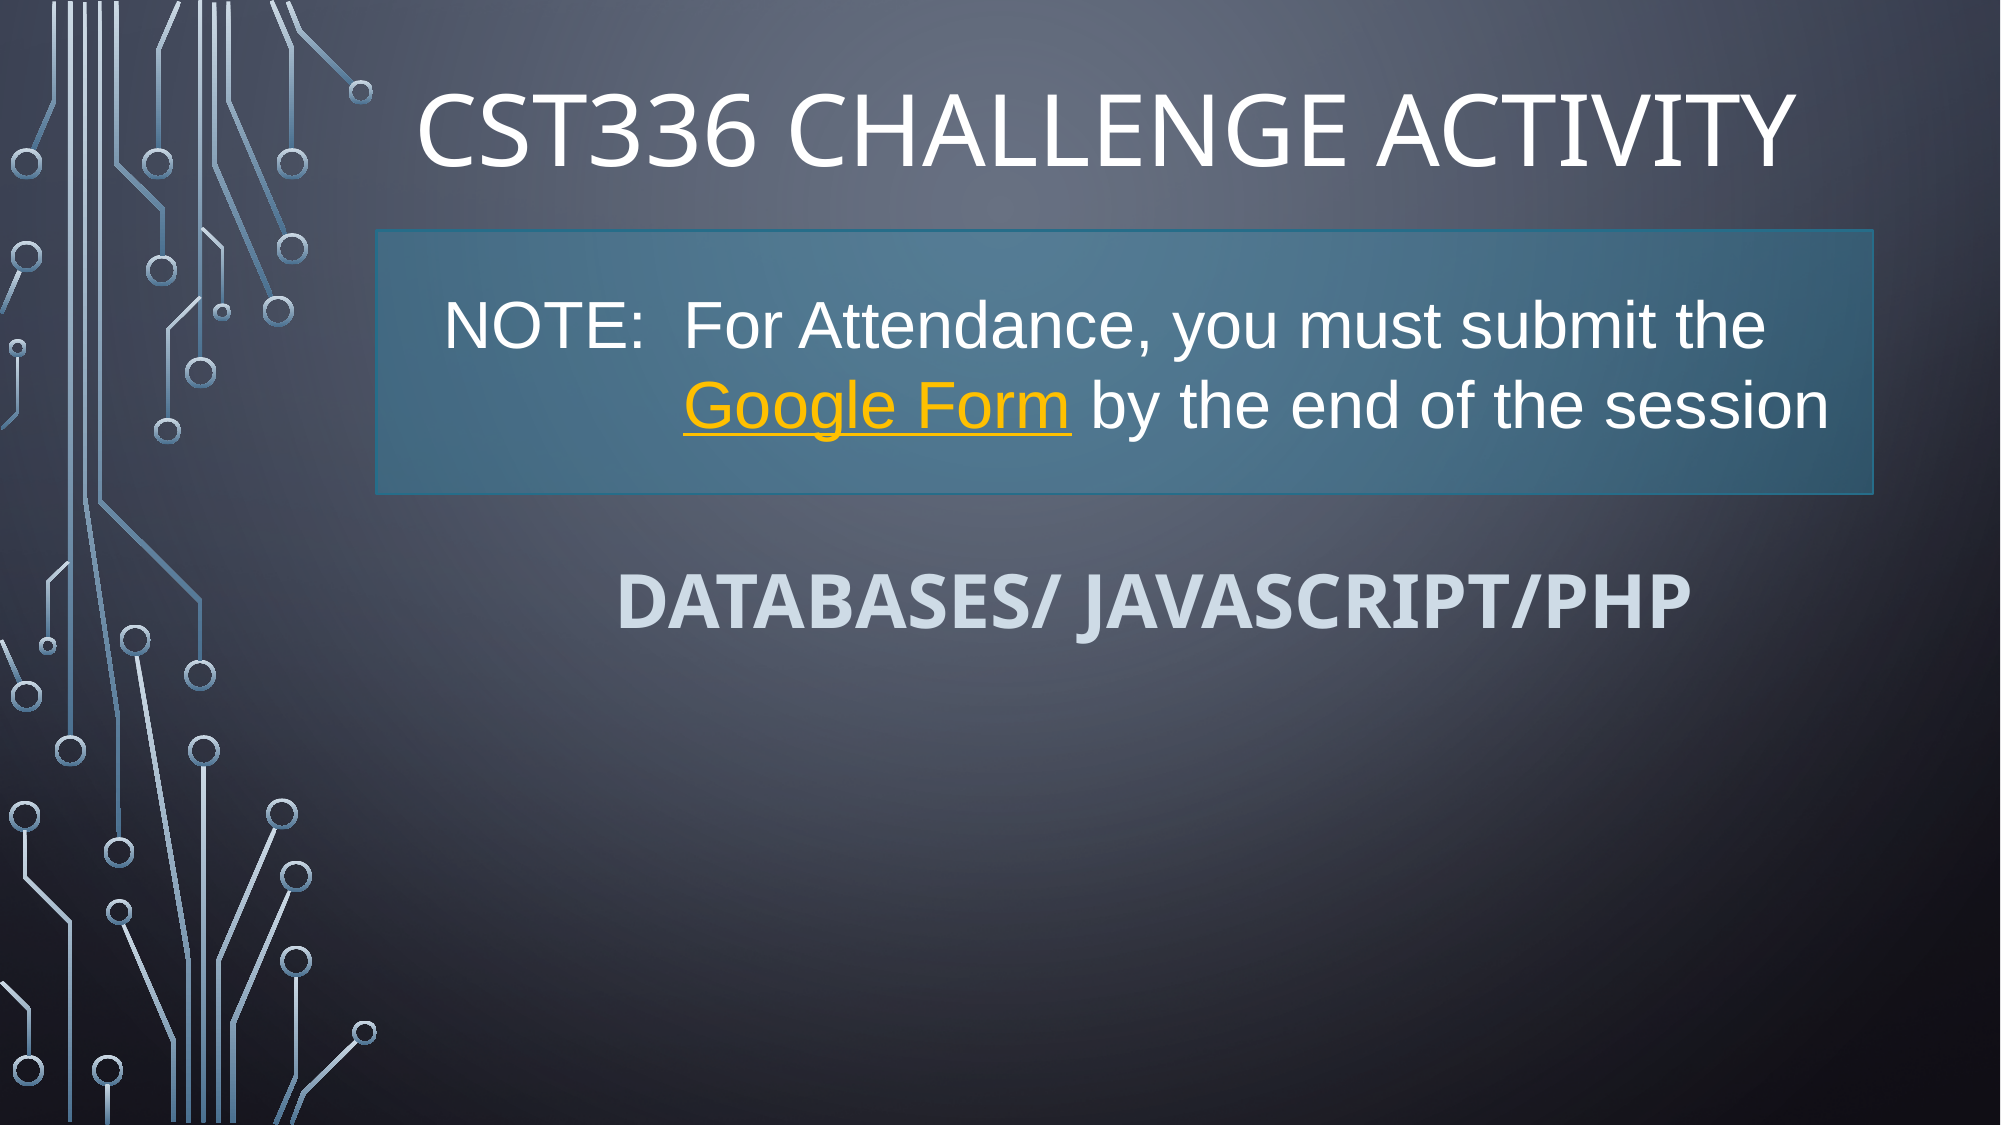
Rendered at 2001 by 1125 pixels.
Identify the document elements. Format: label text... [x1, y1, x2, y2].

title CST336 Challenge activity [399, 0, 1944, 196]
text_box NOTE: For Attendance, you must submit the Google Form by the end of the session [375, 229, 1874, 495]
subtitle Databases/ Javascript/php [599, 528, 2000, 680]
